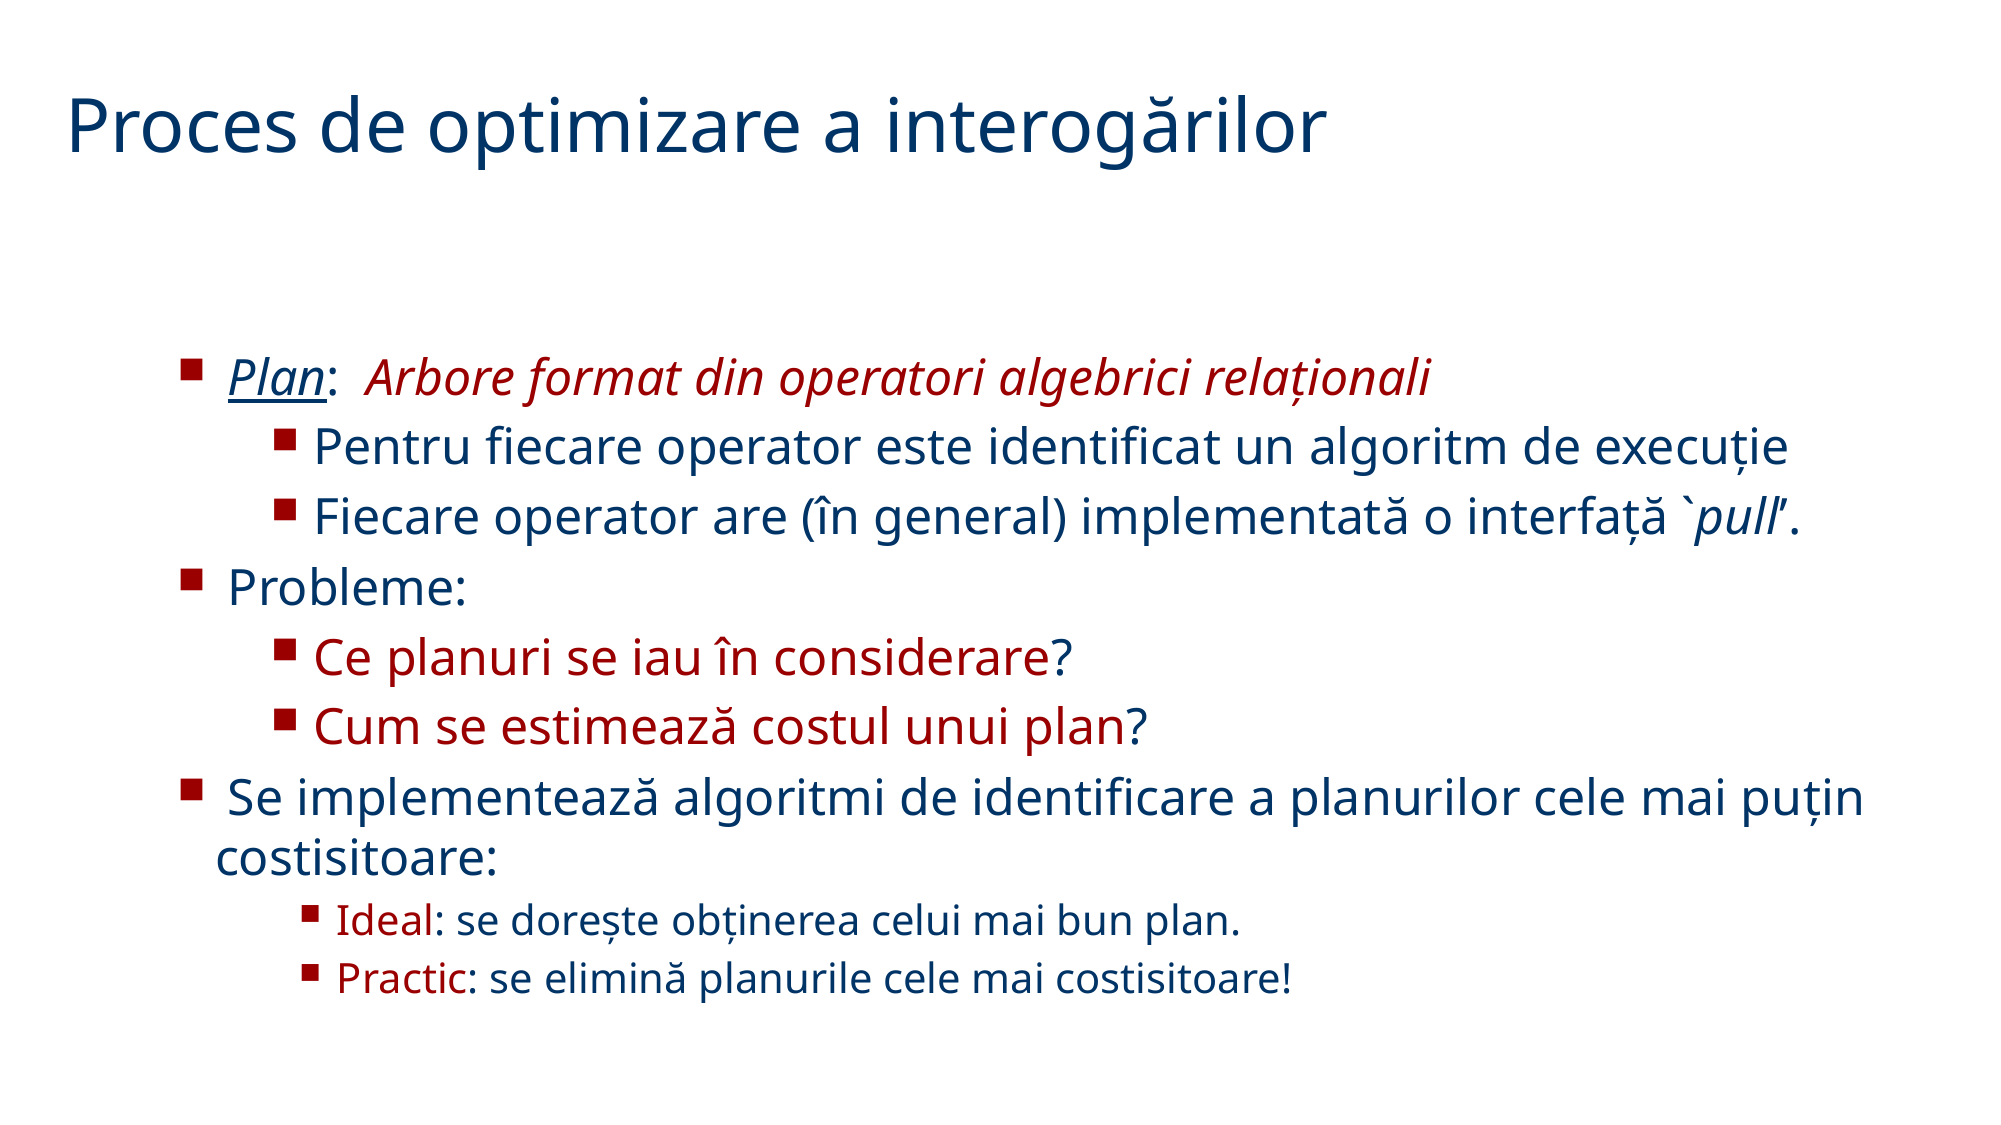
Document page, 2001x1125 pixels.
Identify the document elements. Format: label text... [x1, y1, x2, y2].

subtitle Plan: Arbore format din operatori algebrici relaționali Pentru fiecare operator este identificat un algoritm de execuție Fiecare operator are (în general) implementată o interfață `pull’. Probleme: Ce planuri se iau în considerare? Cum se estimează costul unui plan? Se implementează algoritmi de identificare a planurilor cele mai puțin costisitoare: Ideal: se dorește obținerea celui mai bun plan. Practic: se elimină planurile cele mai costisitoare! [162, 337, 2000, 1125]
title Proces de optimizare a interogărilor [50, 68, 1738, 175]
